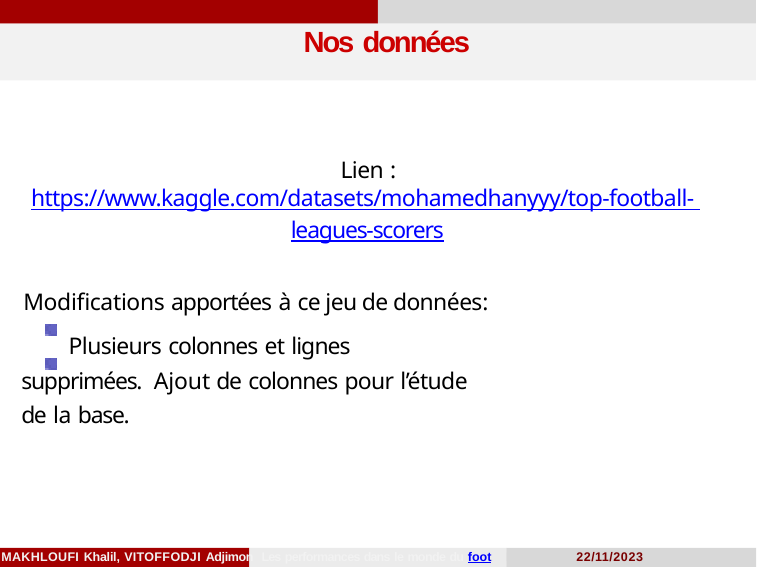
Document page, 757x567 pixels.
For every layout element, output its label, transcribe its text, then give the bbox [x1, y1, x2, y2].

title Nos données [0, 23, 757, 81]
text_box Lien : https://www.kaggle.com/datasets/mohamedhanyyy/top-football- leagues-scorers Modifications apportées à ce jeu de données: Plusieurs colonnes et lignes supprimées. Ajout de colonnes pour l’étude de la base. [21, 155, 715, 429]
picture [45, 358, 57, 371]
picture [45, 324, 57, 336]
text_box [0, 547, 757, 567]
